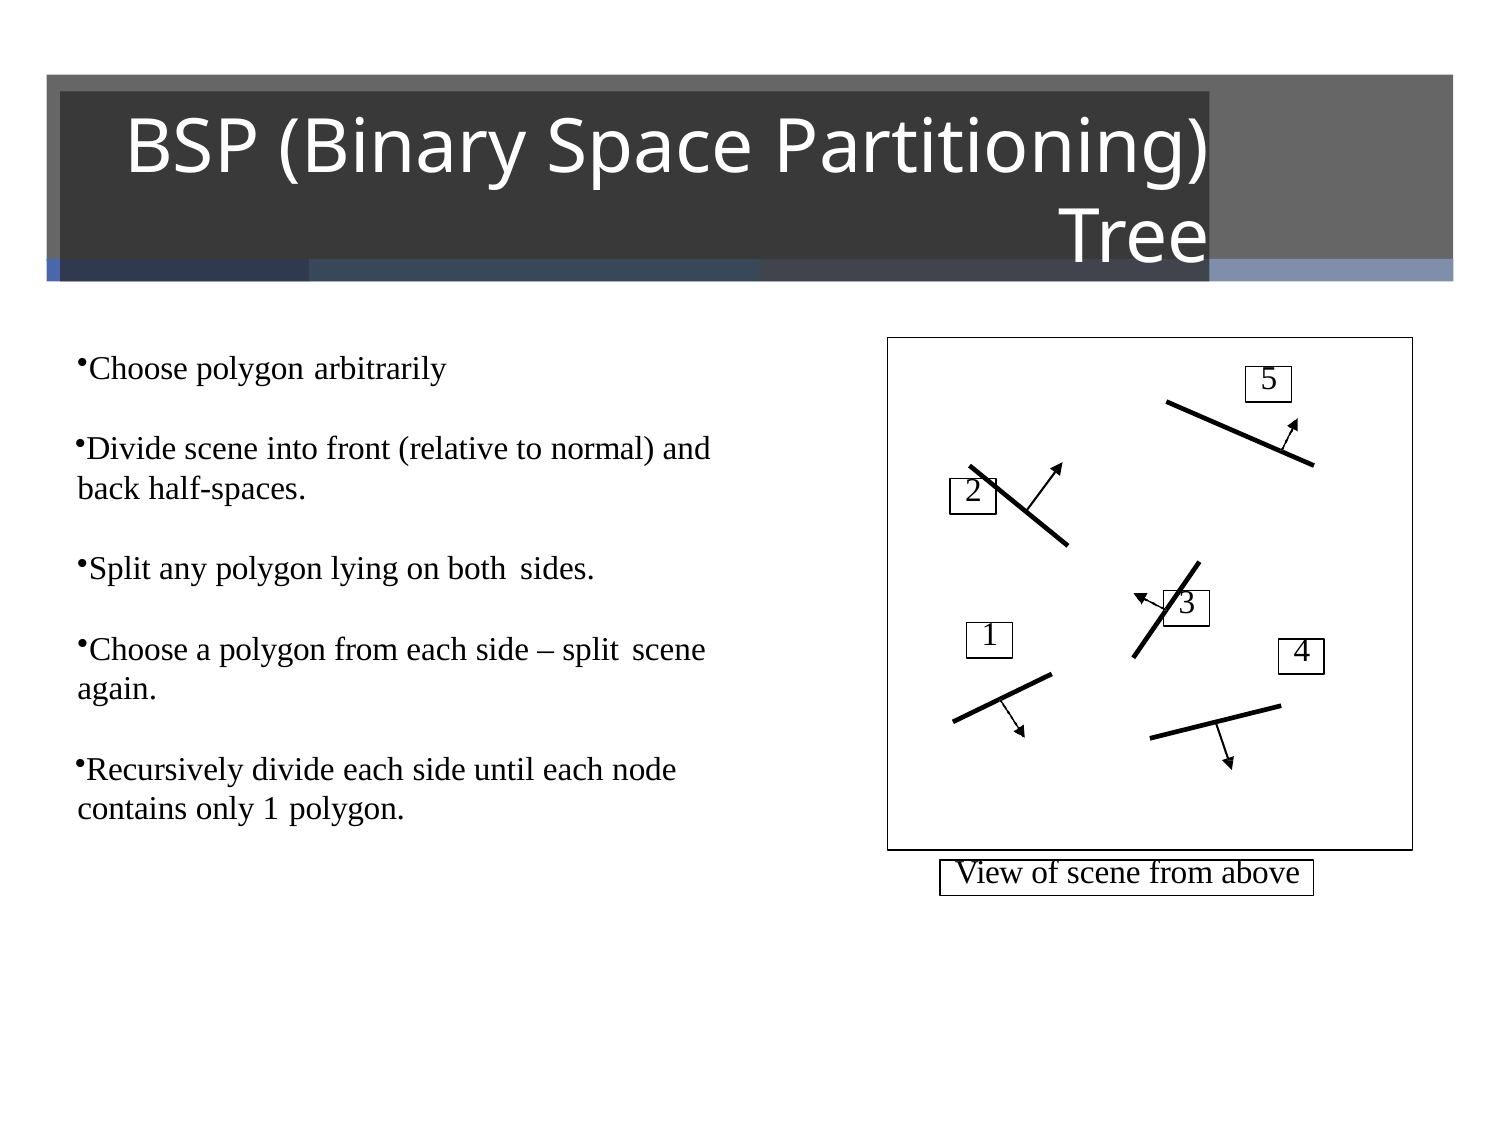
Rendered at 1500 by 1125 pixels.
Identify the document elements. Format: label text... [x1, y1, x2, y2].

title BSP (Binary Space Partitioning) Tree [60, 91, 1210, 282]
text_box Divide scene into front (relative to normal) and back half-spaces. [75, 424, 724, 507]
text_box Choose a polygon from each side – split scene again. [75, 624, 711, 707]
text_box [886, 336, 1414, 852]
text_box Recursively divide each side until each node contains only 1 polygon. [75, 744, 686, 827]
text_box Choose polygon arbitrarily [75, 344, 451, 387]
text_box Split any polygon lying on both sides. [75, 544, 599, 587]
text_box View of scene from above [953, 866, 1307, 890]
text_box [940, 866, 1314, 896]
